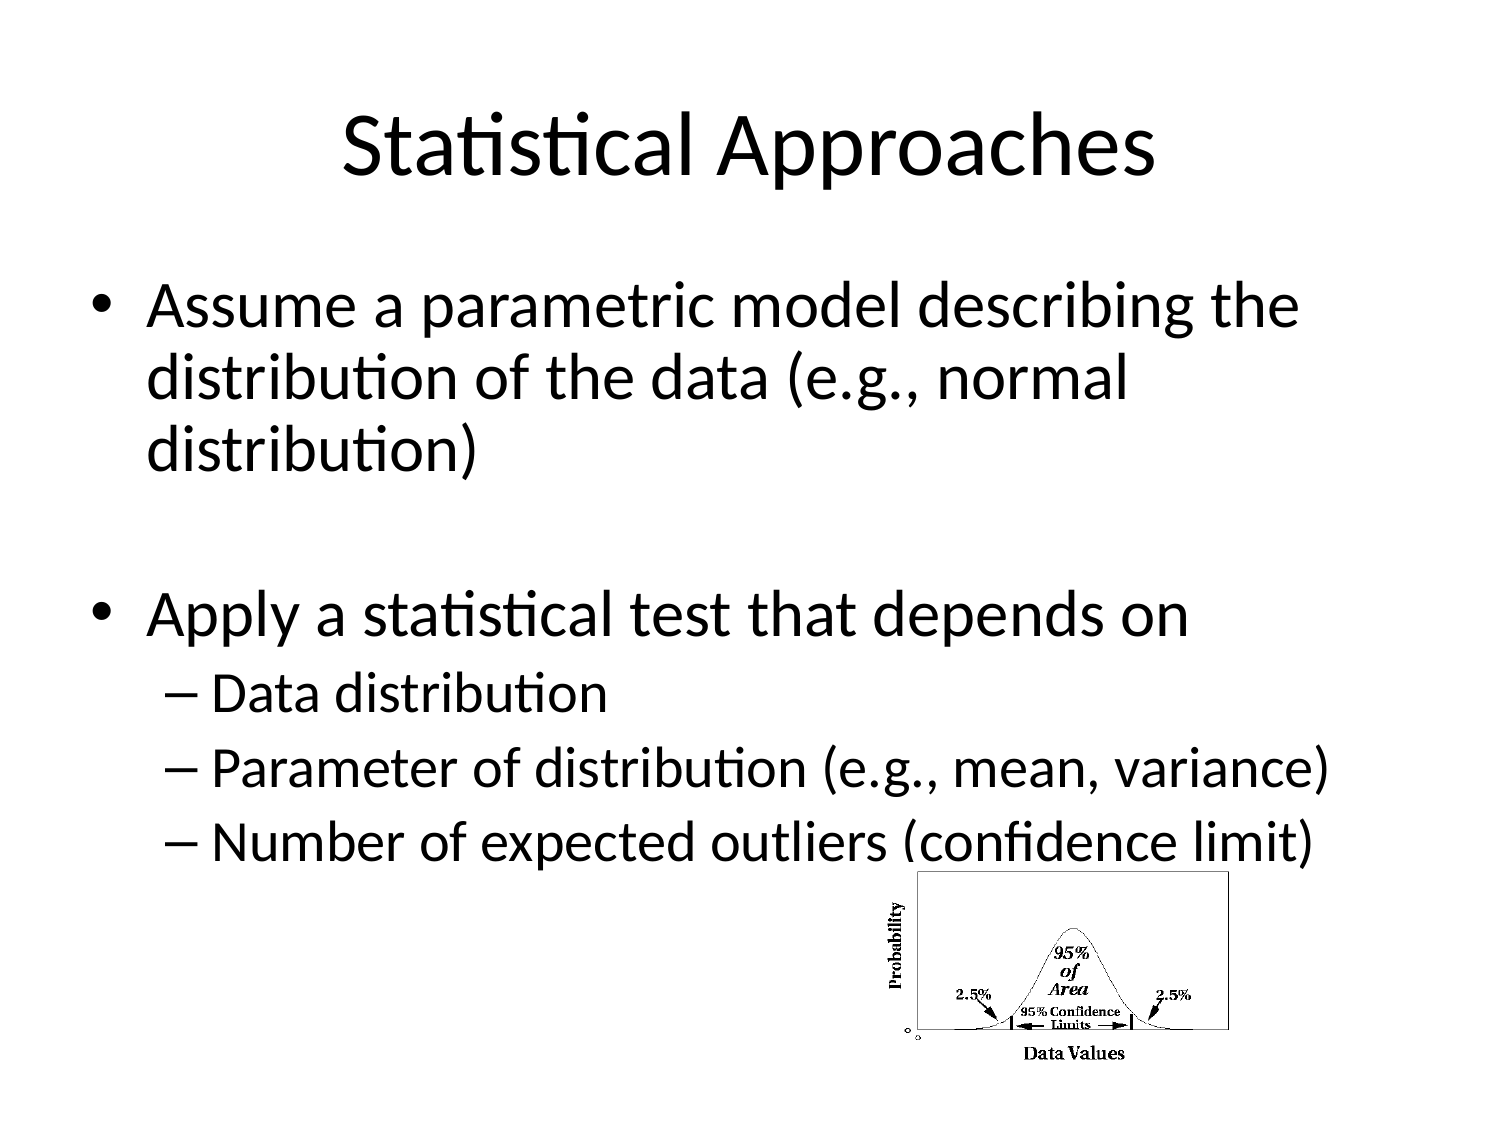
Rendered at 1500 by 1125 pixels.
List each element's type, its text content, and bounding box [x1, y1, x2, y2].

list Assume a parametric model describing the distribution of the data (e.g., normal distribution) Apply a statistical test that depends on Data distribution Parameter of distribution (e.g., mean, variance) Number of expected outliers (confidence limit) [75, 262, 1425, 1005]
picture [874, 862, 1238, 1063]
title Statistical Approaches [75, 45, 1425, 233]
